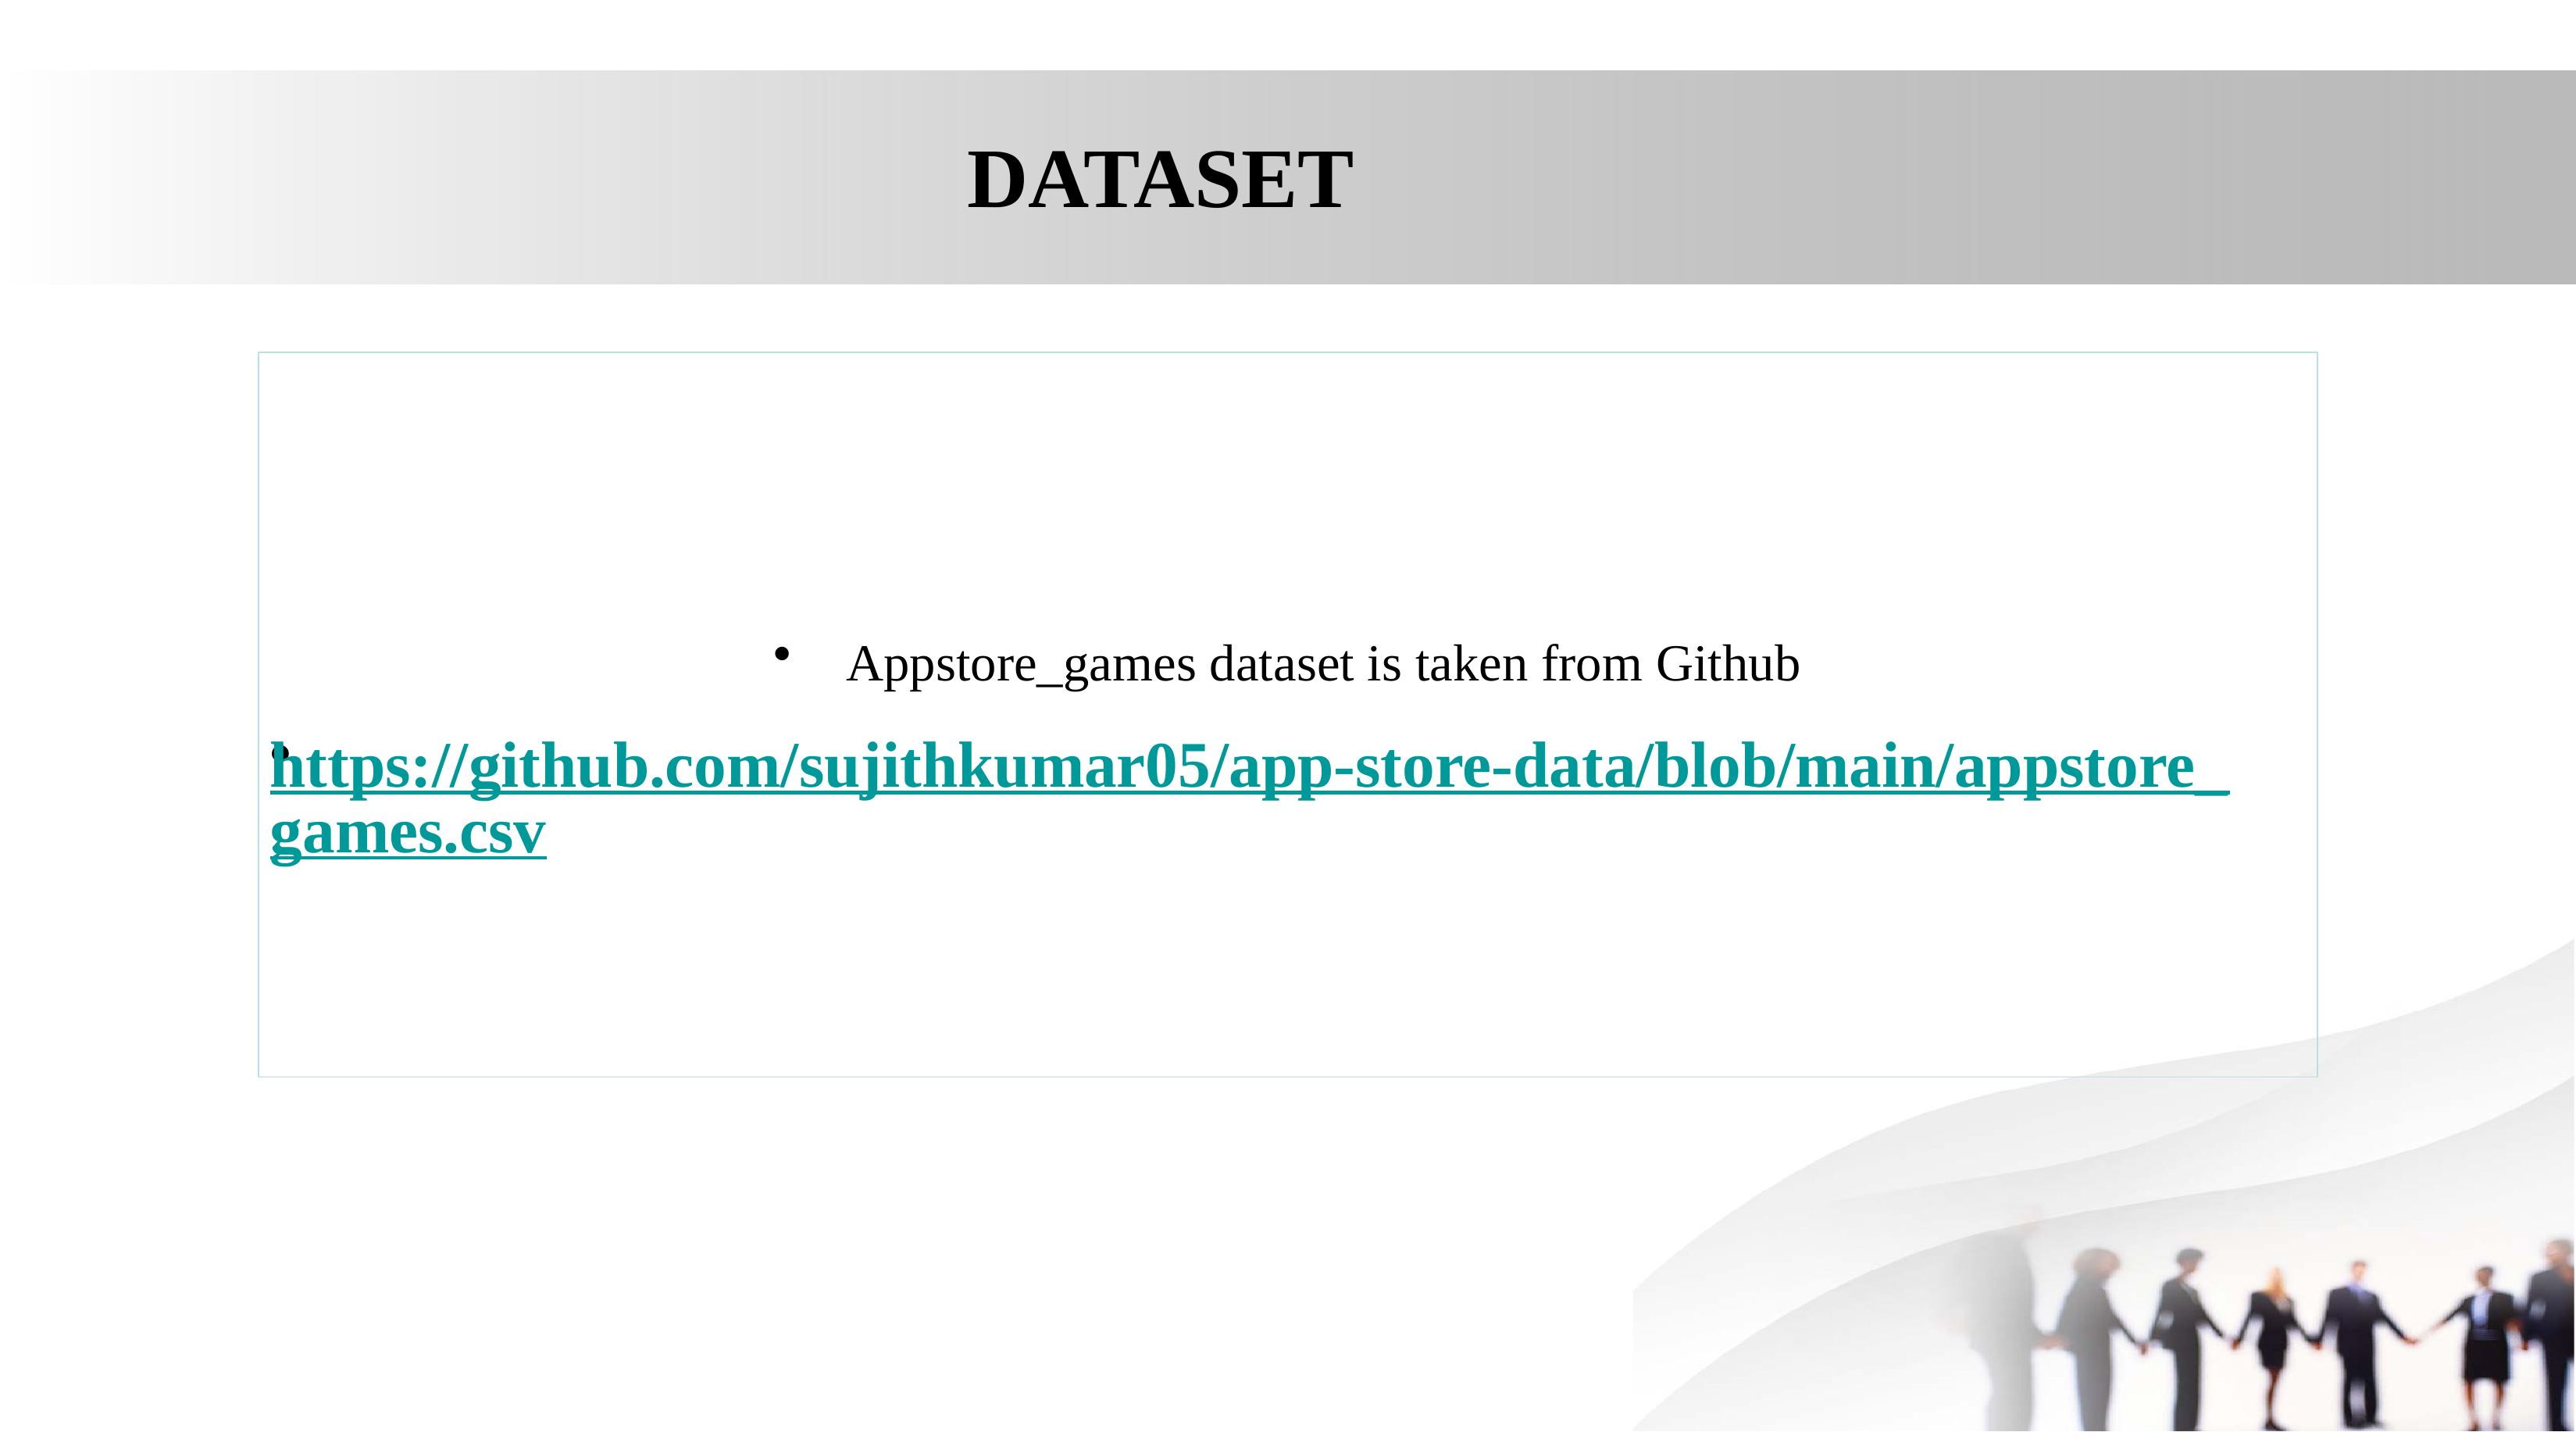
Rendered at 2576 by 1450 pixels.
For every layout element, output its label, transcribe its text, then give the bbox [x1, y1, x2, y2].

title DATASET [0, 0, 2576, 348]
picture [1632, 938, 2574, 1431]
list Appstore_games dataset is taken from Github https://github.com/sujithkumar05/app-store-data/blob/main/appstore_games.csv [258, 352, 2318, 1077]
